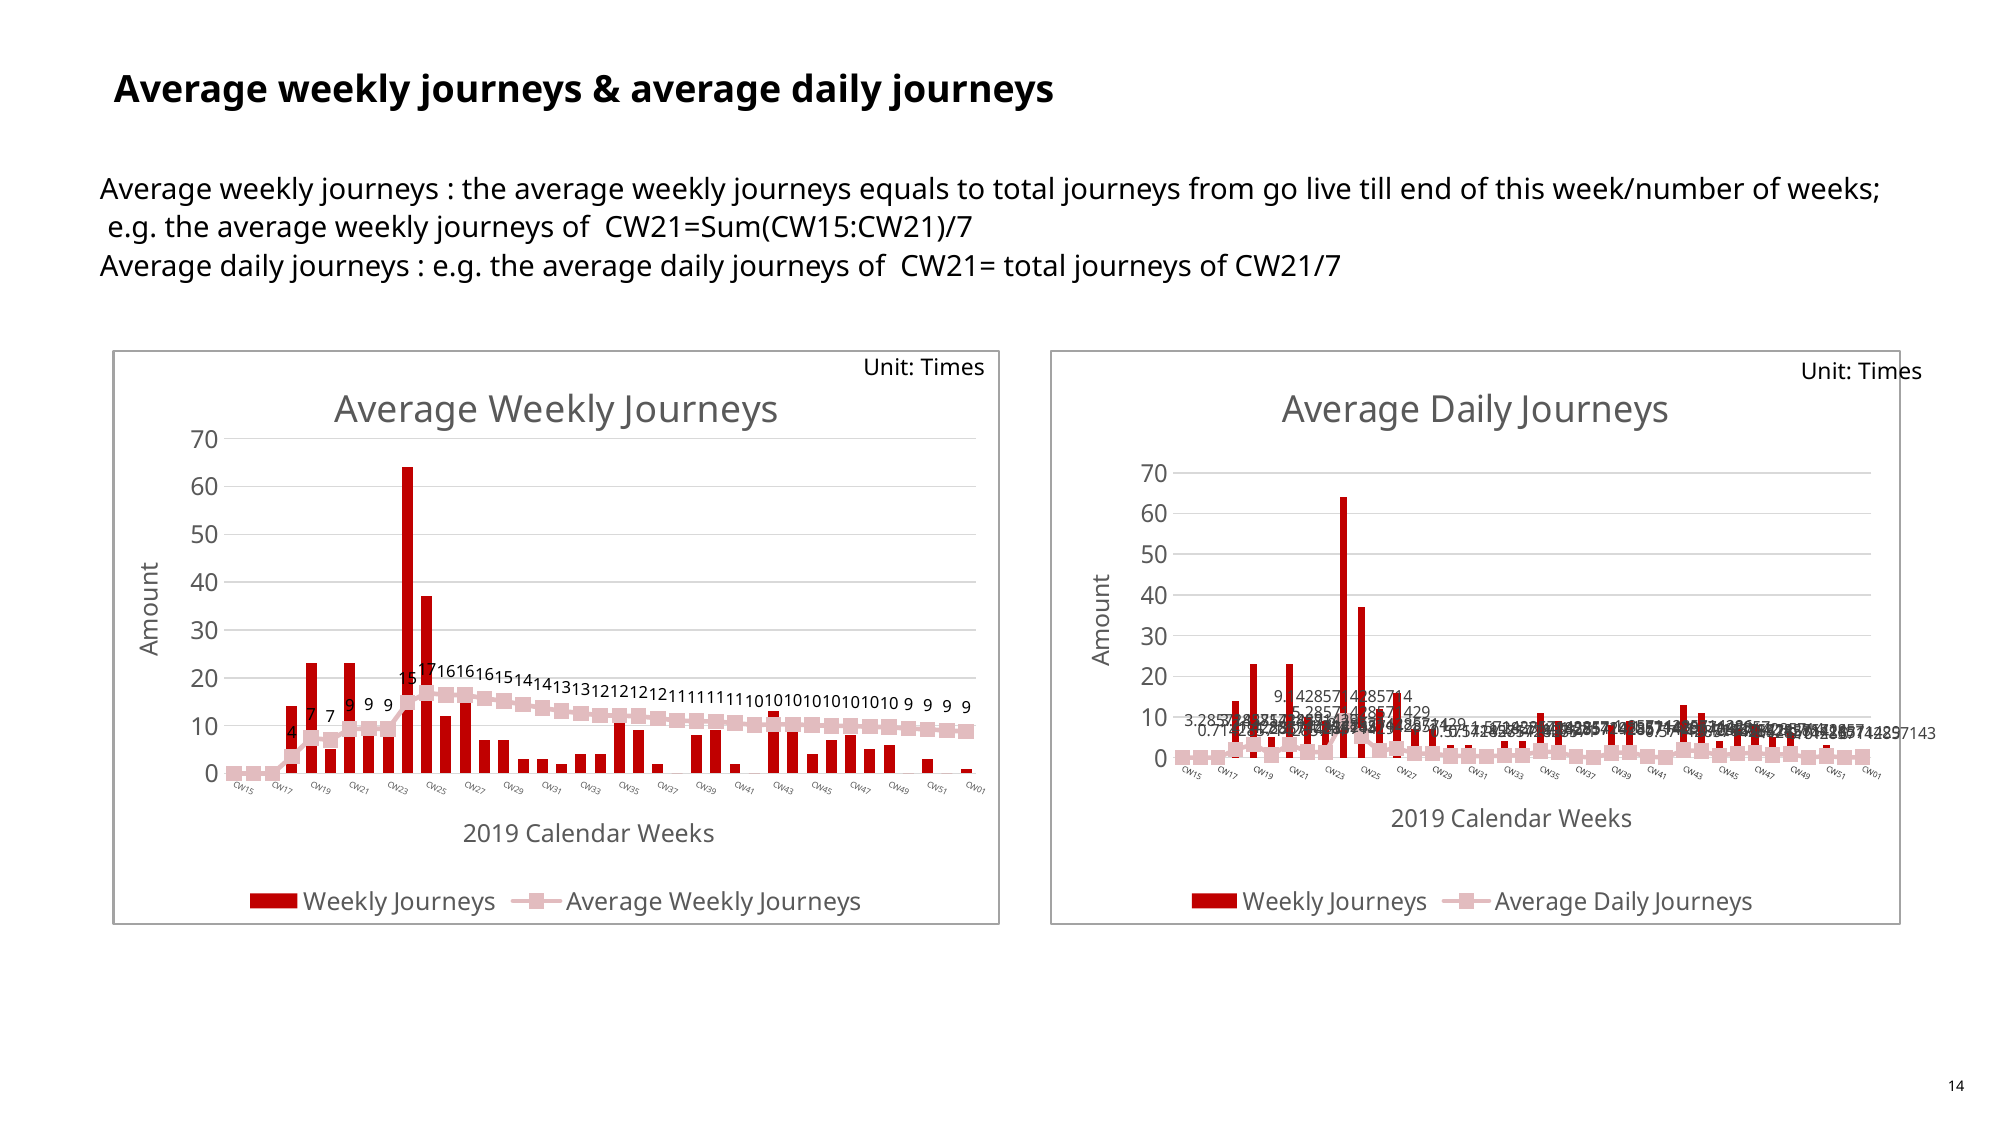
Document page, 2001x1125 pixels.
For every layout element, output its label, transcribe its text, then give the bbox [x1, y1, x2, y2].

title Average weekly journeys & average daily journeys [114, 60, 1975, 161]
chart [112, 349, 1001, 926]
text_box Average weekly journeys : the average weekly journeys equals to total journeys from go live till end of this week/number of weeks; e.g. the average weekly journeys of CW21=Sum(CW15:CW21)/7 Average daily journeys : e.g. the average daily journeys of CW21= total journeys of CW21/7 [99, 166, 1890, 282]
chart [1049, 349, 1938, 926]
